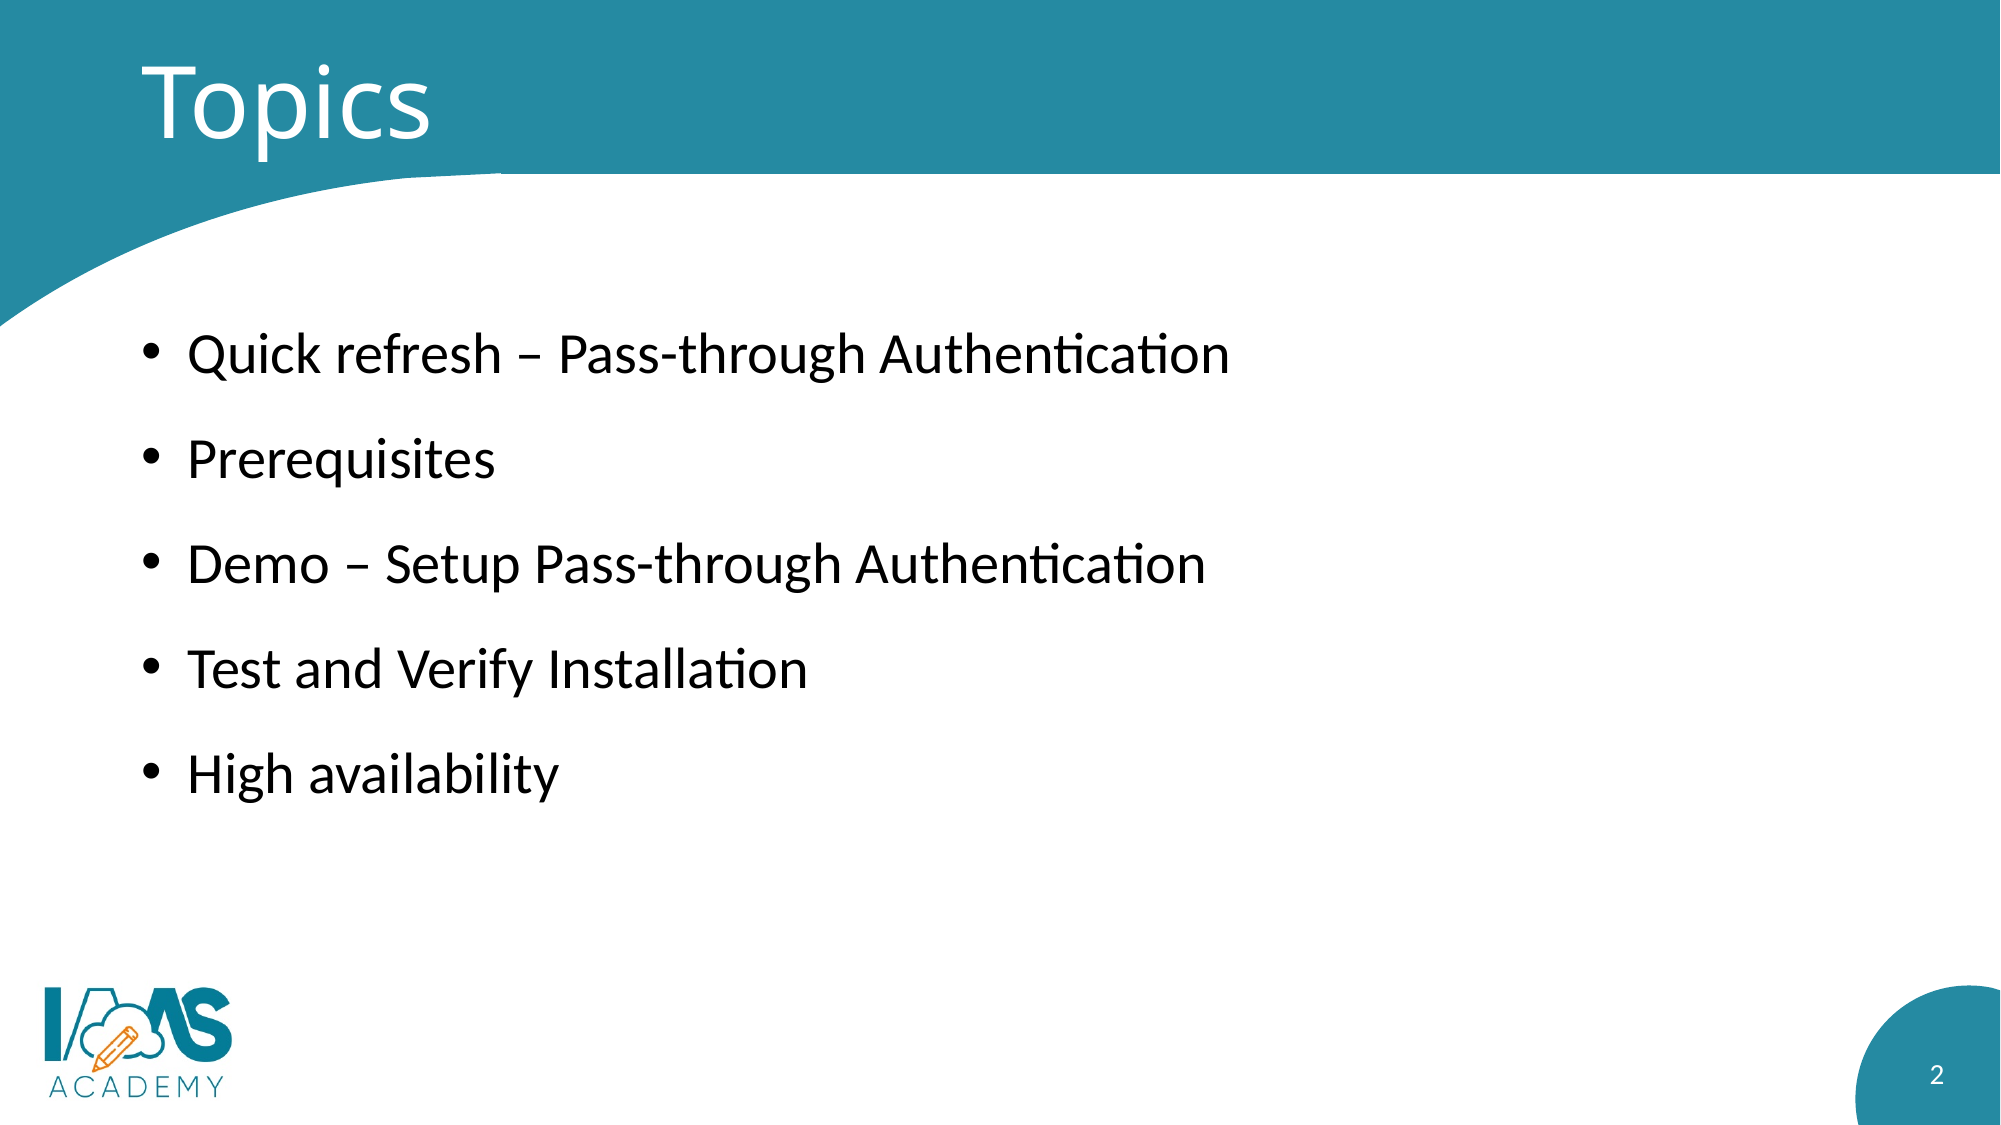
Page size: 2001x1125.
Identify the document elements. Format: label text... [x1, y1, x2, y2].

slide_number 2 [1509, 1042, 1960, 1103]
picture [36, 953, 239, 1103]
title Topics [126, 35, 1852, 178]
text_box Quick refresh – Pass-through Authentication Prerequisites Demo – Setup Pass-through Authentication Test and Verify Installation High availability [126, 273, 1680, 933]
